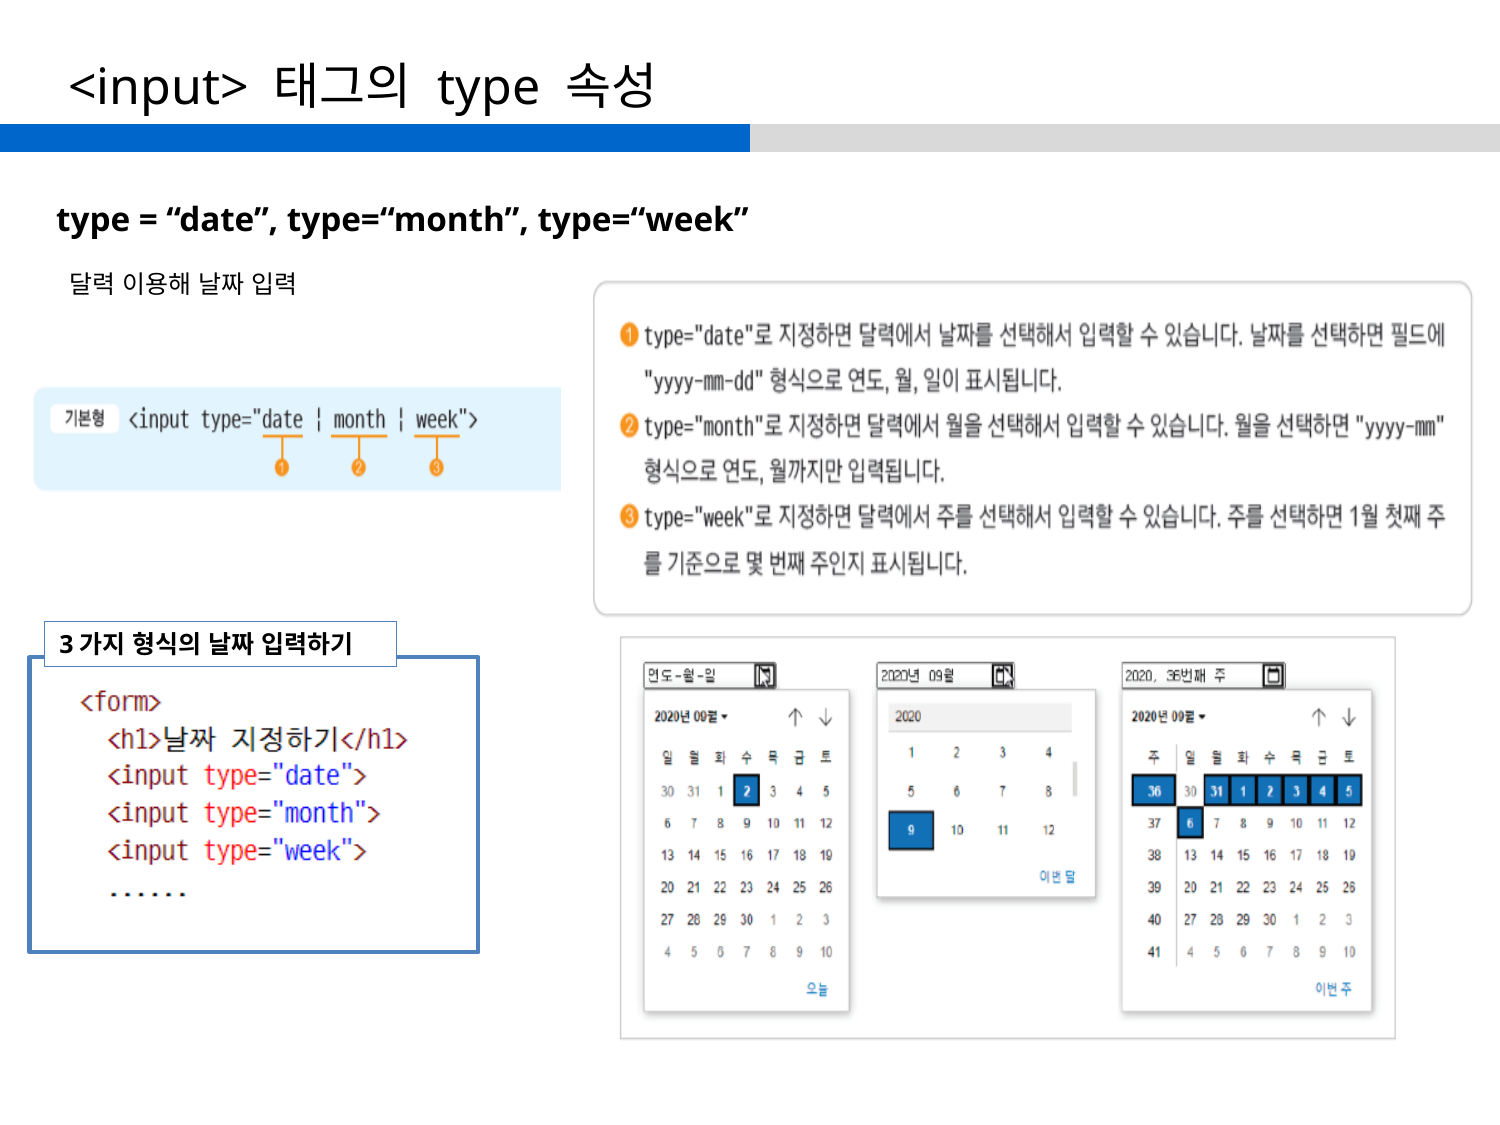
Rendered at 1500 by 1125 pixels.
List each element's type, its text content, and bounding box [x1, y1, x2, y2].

text_box <input> 태그의 type 속성 [53, 42, 1471, 127]
picture [57, 683, 443, 910]
picture [607, 630, 1407, 1051]
text_box 달력 이용해 날짜 입력 [55, 246, 397, 307]
picture [587, 276, 1481, 629]
text_box 3가지 형식의 날짜 입력하기 [44, 621, 397, 667]
text_box type = “date”, type=“month”, type=“week” [41, 191, 915, 246]
picture [26, 364, 562, 504]
text_box [27, 655, 480, 954]
